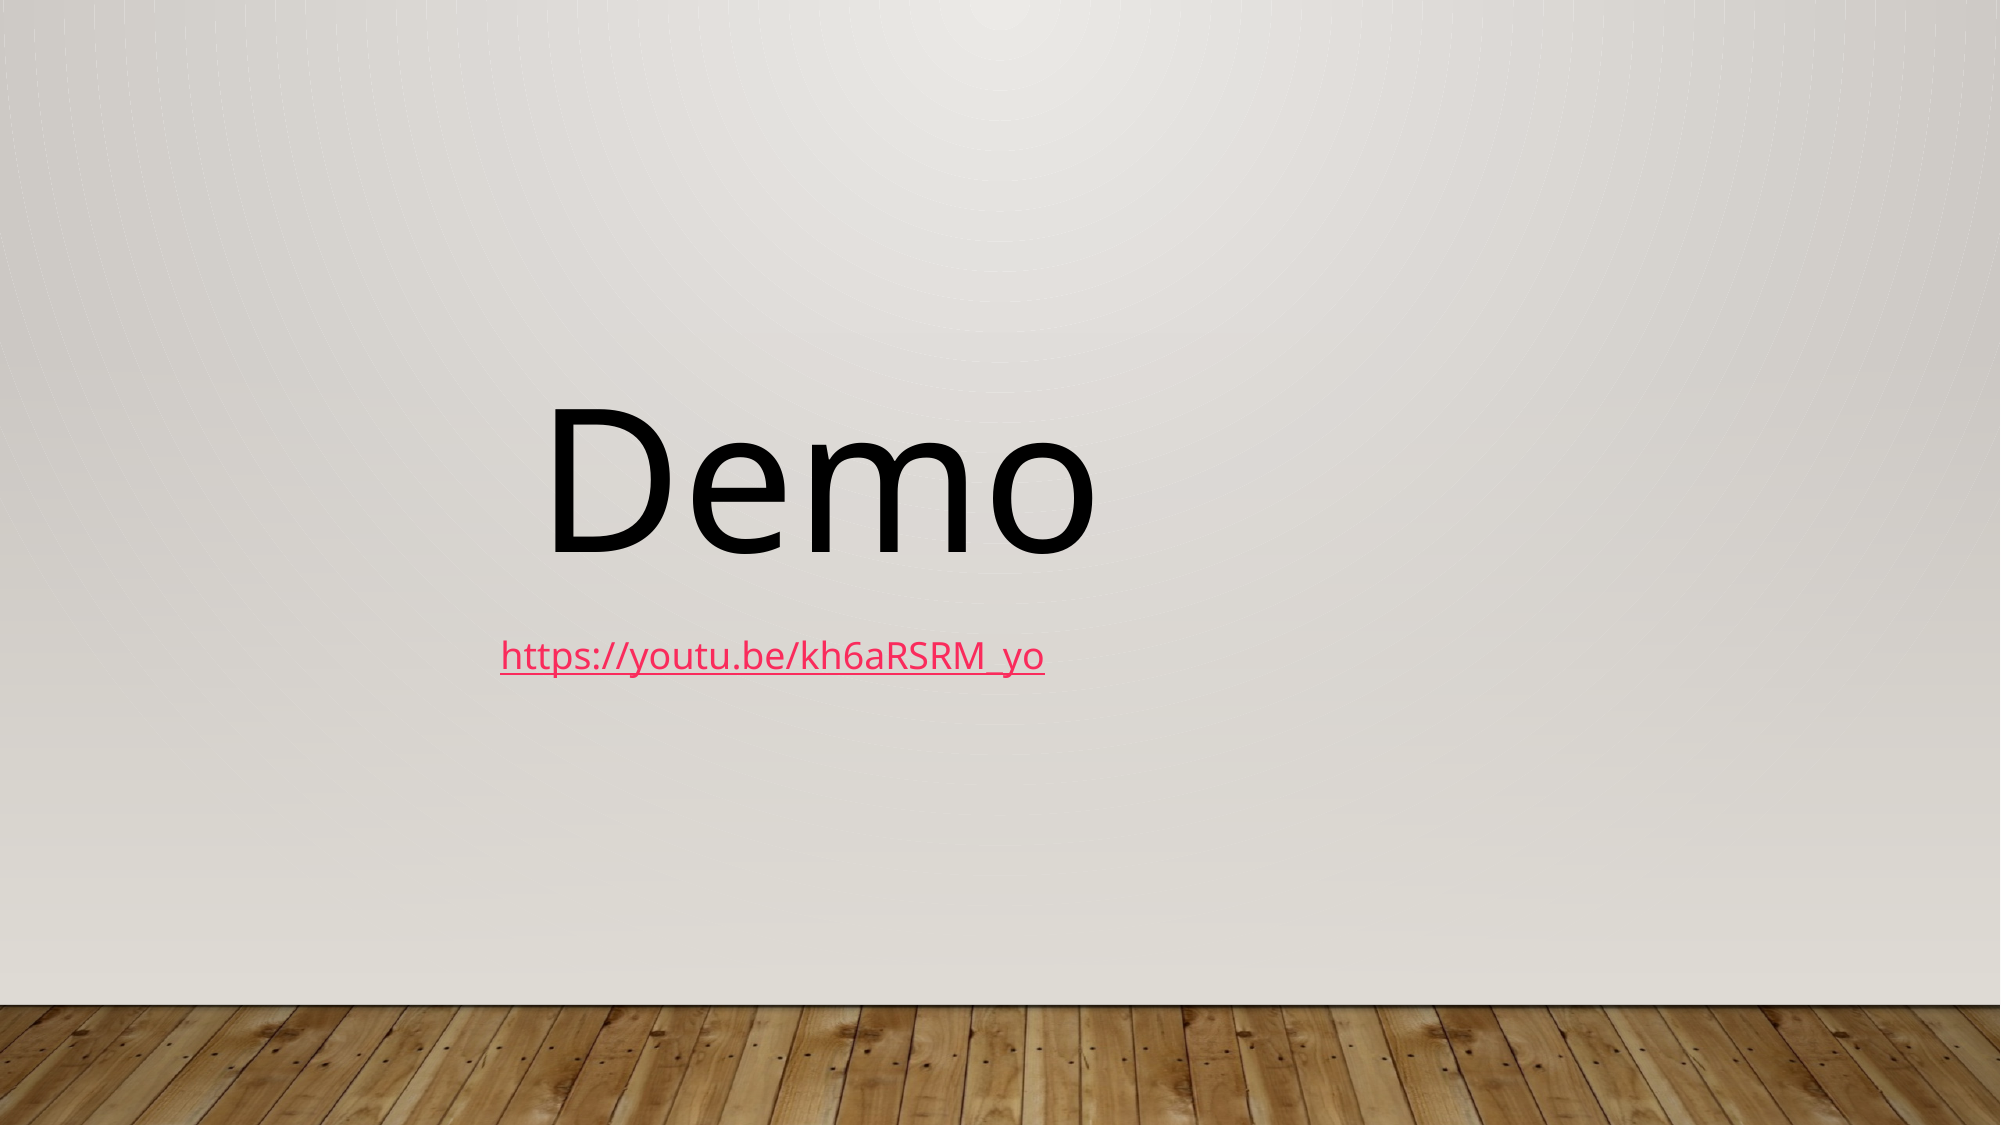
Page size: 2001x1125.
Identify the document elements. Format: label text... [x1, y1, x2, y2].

text_box https://youtu.be/kh6aRSRM_yo [485, 624, 1061, 691]
text_box Demo [521, 345, 1564, 600]
picture [0, 1005, 2000, 1125]
